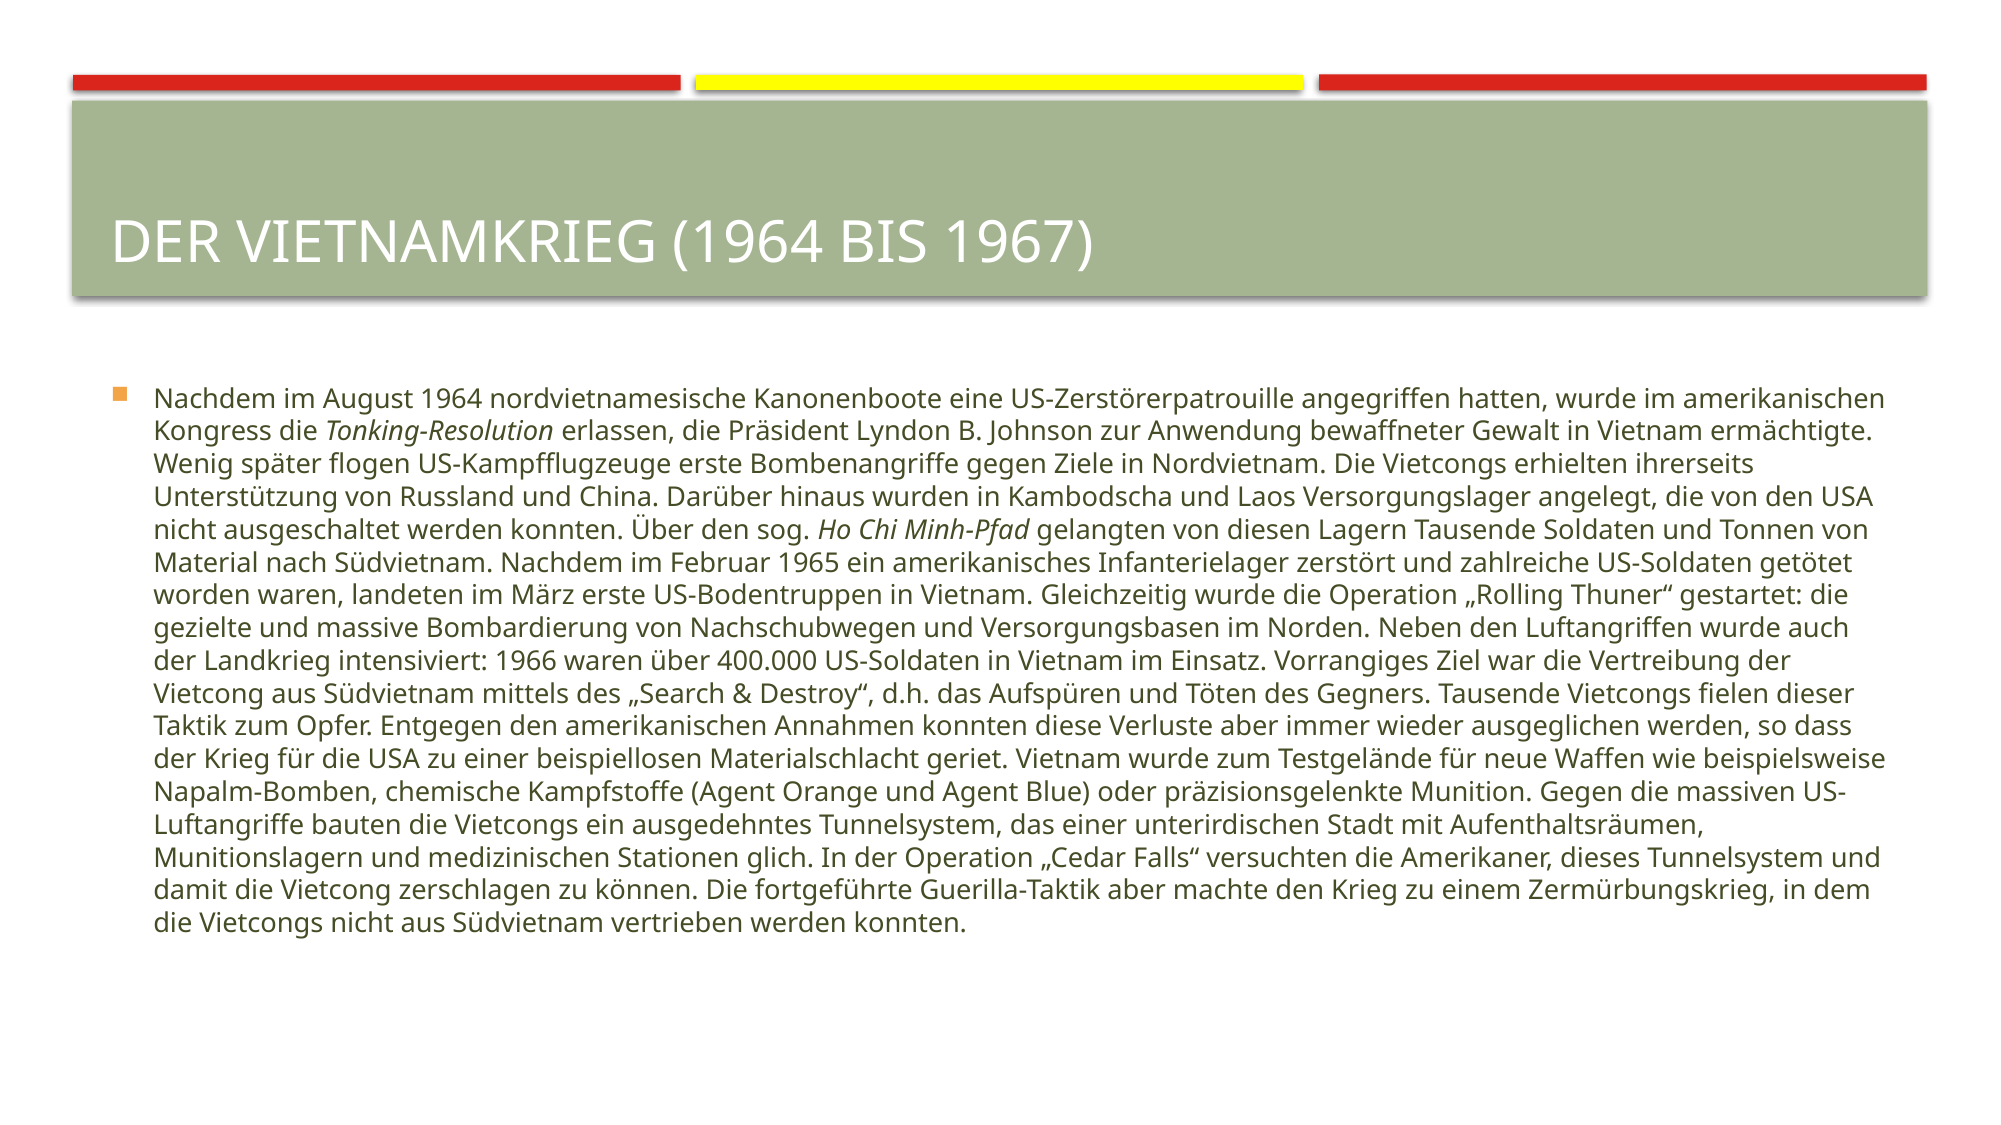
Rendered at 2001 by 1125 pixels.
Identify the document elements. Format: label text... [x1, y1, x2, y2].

title Der VietnamKrieg (1964 bis 1967) [95, 115, 1905, 282]
list Nachdem im August 1964 nordvietnamesische Kanonenboote eine US-Zerstörerpatrouille angegriffen hatten, wurde im amerikanischen Kongress die Tonking-Resolution erlassen, die Präsident Lyndon B. Johnson zur Anwendung bewaffneter Gewalt in Vietnam ermächtigte. Wenig später flogen US-Kampfflugzeuge erste Bombenangriffe gegen Ziele in Nordvietnam. Die Vietcongs erhielten ihrerseits Unterstützung von Russland und China. Darüber hinaus wurden in Kambodscha und Laos Versorgungslager angelegt, die von den USA nicht ausgeschaltet werden konnten. Über den sog. Ho Chi Minh-Pfad gelangten von diesen Lagern Tausende Soldaten und Tonnen von Material nach Südvietnam. Nachdem im Februar 1965 ein amerikanisches Infanterielager zerstört und zahlreiche US-Soldaten getötet worden waren, landeten im März erste US-Bodentruppen in Vietnam. Gleichzeitig wurde die Operation „Rolling Thuner“ gestartet: die gezielte und massive Bombardierung von Nachschubwegen und Versorgungsbasen im Norden. Neben den Luftangriffen wurde auch der Landkrieg intensiviert: 1966 waren über 400.000 US-Soldaten in Vietnam im Einsatz. Vorrangiges Ziel war die Vertreibung der Vietcong aus Südvietnam mittels des „Search & Destroy“, d.h. das Aufspüren und Töten des Gegners. Tausende Vietcongs fielen dieser Taktik zum Opfer. Entgegen den amerikanischen Annahmen konnten diese Verluste aber immer wieder ausgeglichen werden, so dass der Krieg für die USA zu einer beispiellosen Materialschlacht geriet. Vietnam wurde zum Testgelände für neue Waffen wie beispielsweise Napalm-Bomben, chemische Kampfstoffe (Agent Orange und Agent Blue) oder präzisionsgelenkte Munition. Gegen die massiven US-Luftangriffe bauten die Vietcongs ein ausgedehntes Tunnelsystem, das einer unterirdischen Stadt mit Aufenthaltsräumen, Munitionslagern und medizinischen Stationen glich. In der Operation „Cedar Falls“ versuchten die Amerikaner, dieses Tunnelsystem und damit die Vietcong zerschlagen zu können. Die fortgeführte Guerilla-Taktik aber machte den Krieg zu einem Zermürbungskrieg, in dem die Vietcongs nicht aus Südvietnam vertrieben werden konnten. [95, 357, 1905, 962]
